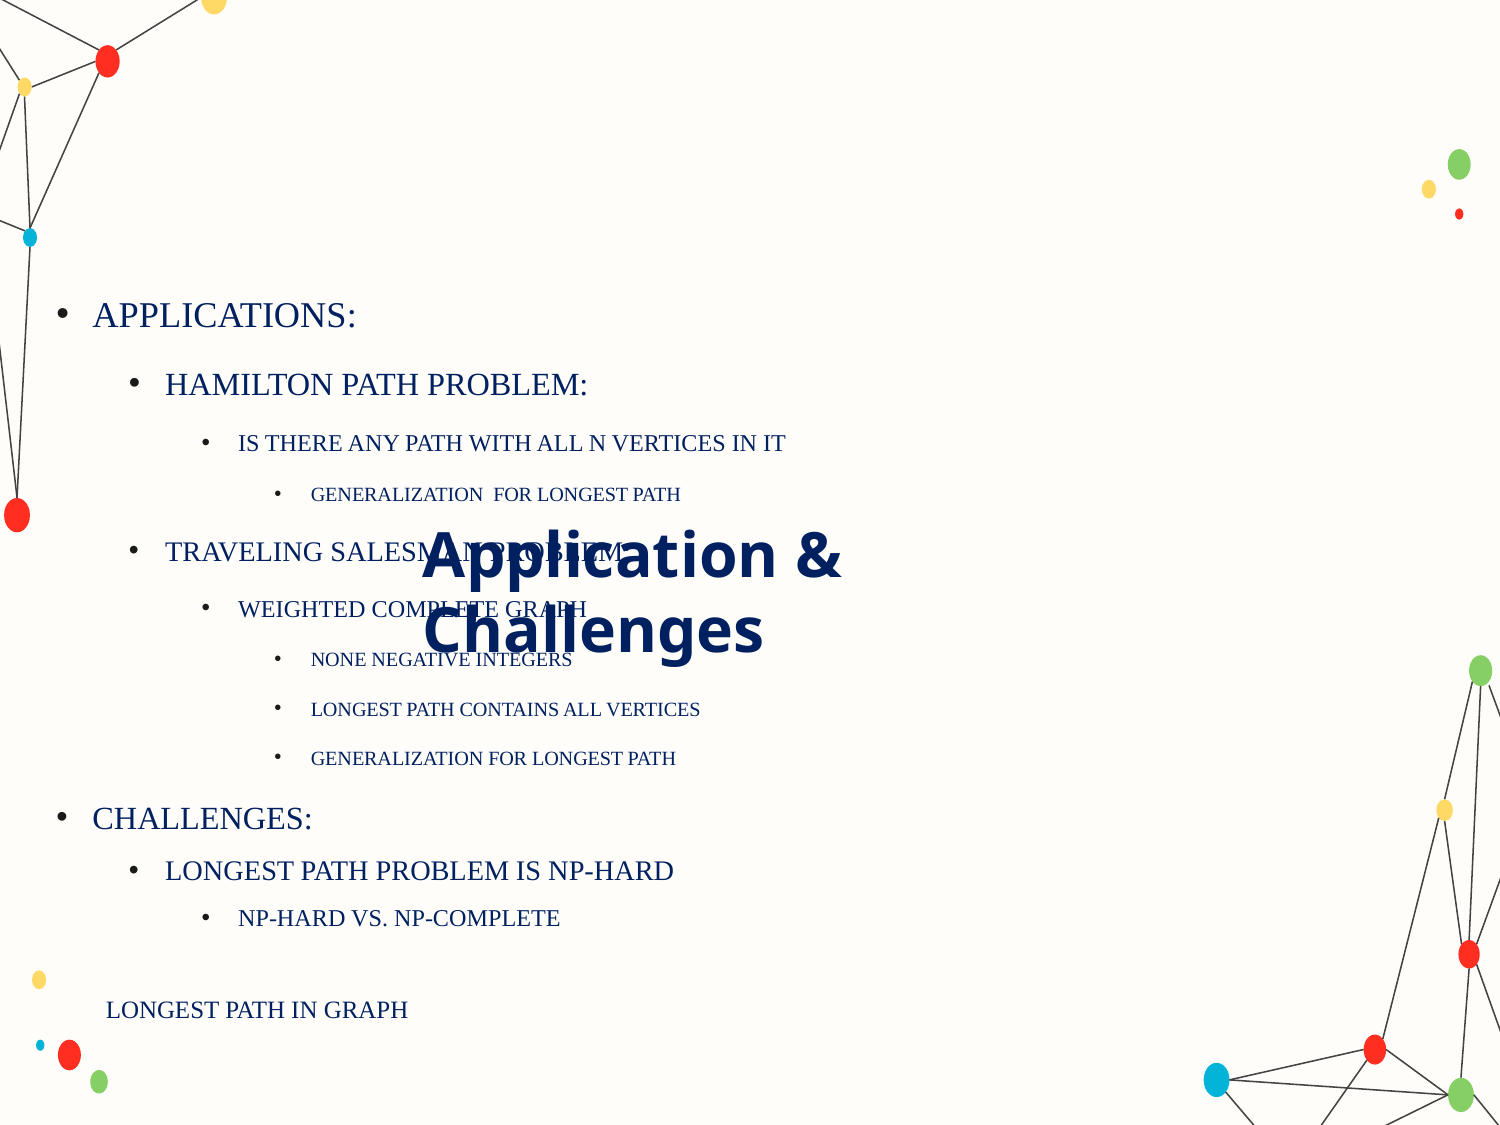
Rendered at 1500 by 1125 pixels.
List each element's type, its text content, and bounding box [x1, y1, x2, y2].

text_box LONGEST PATH IN GRAPH [91, 985, 424, 1031]
text_box APPLICATIONS: HAMILTON PATH PROBLEM: IS THERE ANY PATH WITH ALL N VERTICES IN IT GENERALIZATION FOR LONGEST PATH TRAVELING SALESMAN PROBLEM: WEIGHTED COMPLETE Graph NONE NEGATIVE INTEGERS LONGEST PATH CONTAINS ALL VERTICES GENERALIZATION FOR LONGEST PATH CHALLENGES: LONGEST PATH PROBLEM IS NP-HARD Np-hard vs. np-complete [41, 275, 1414, 943]
